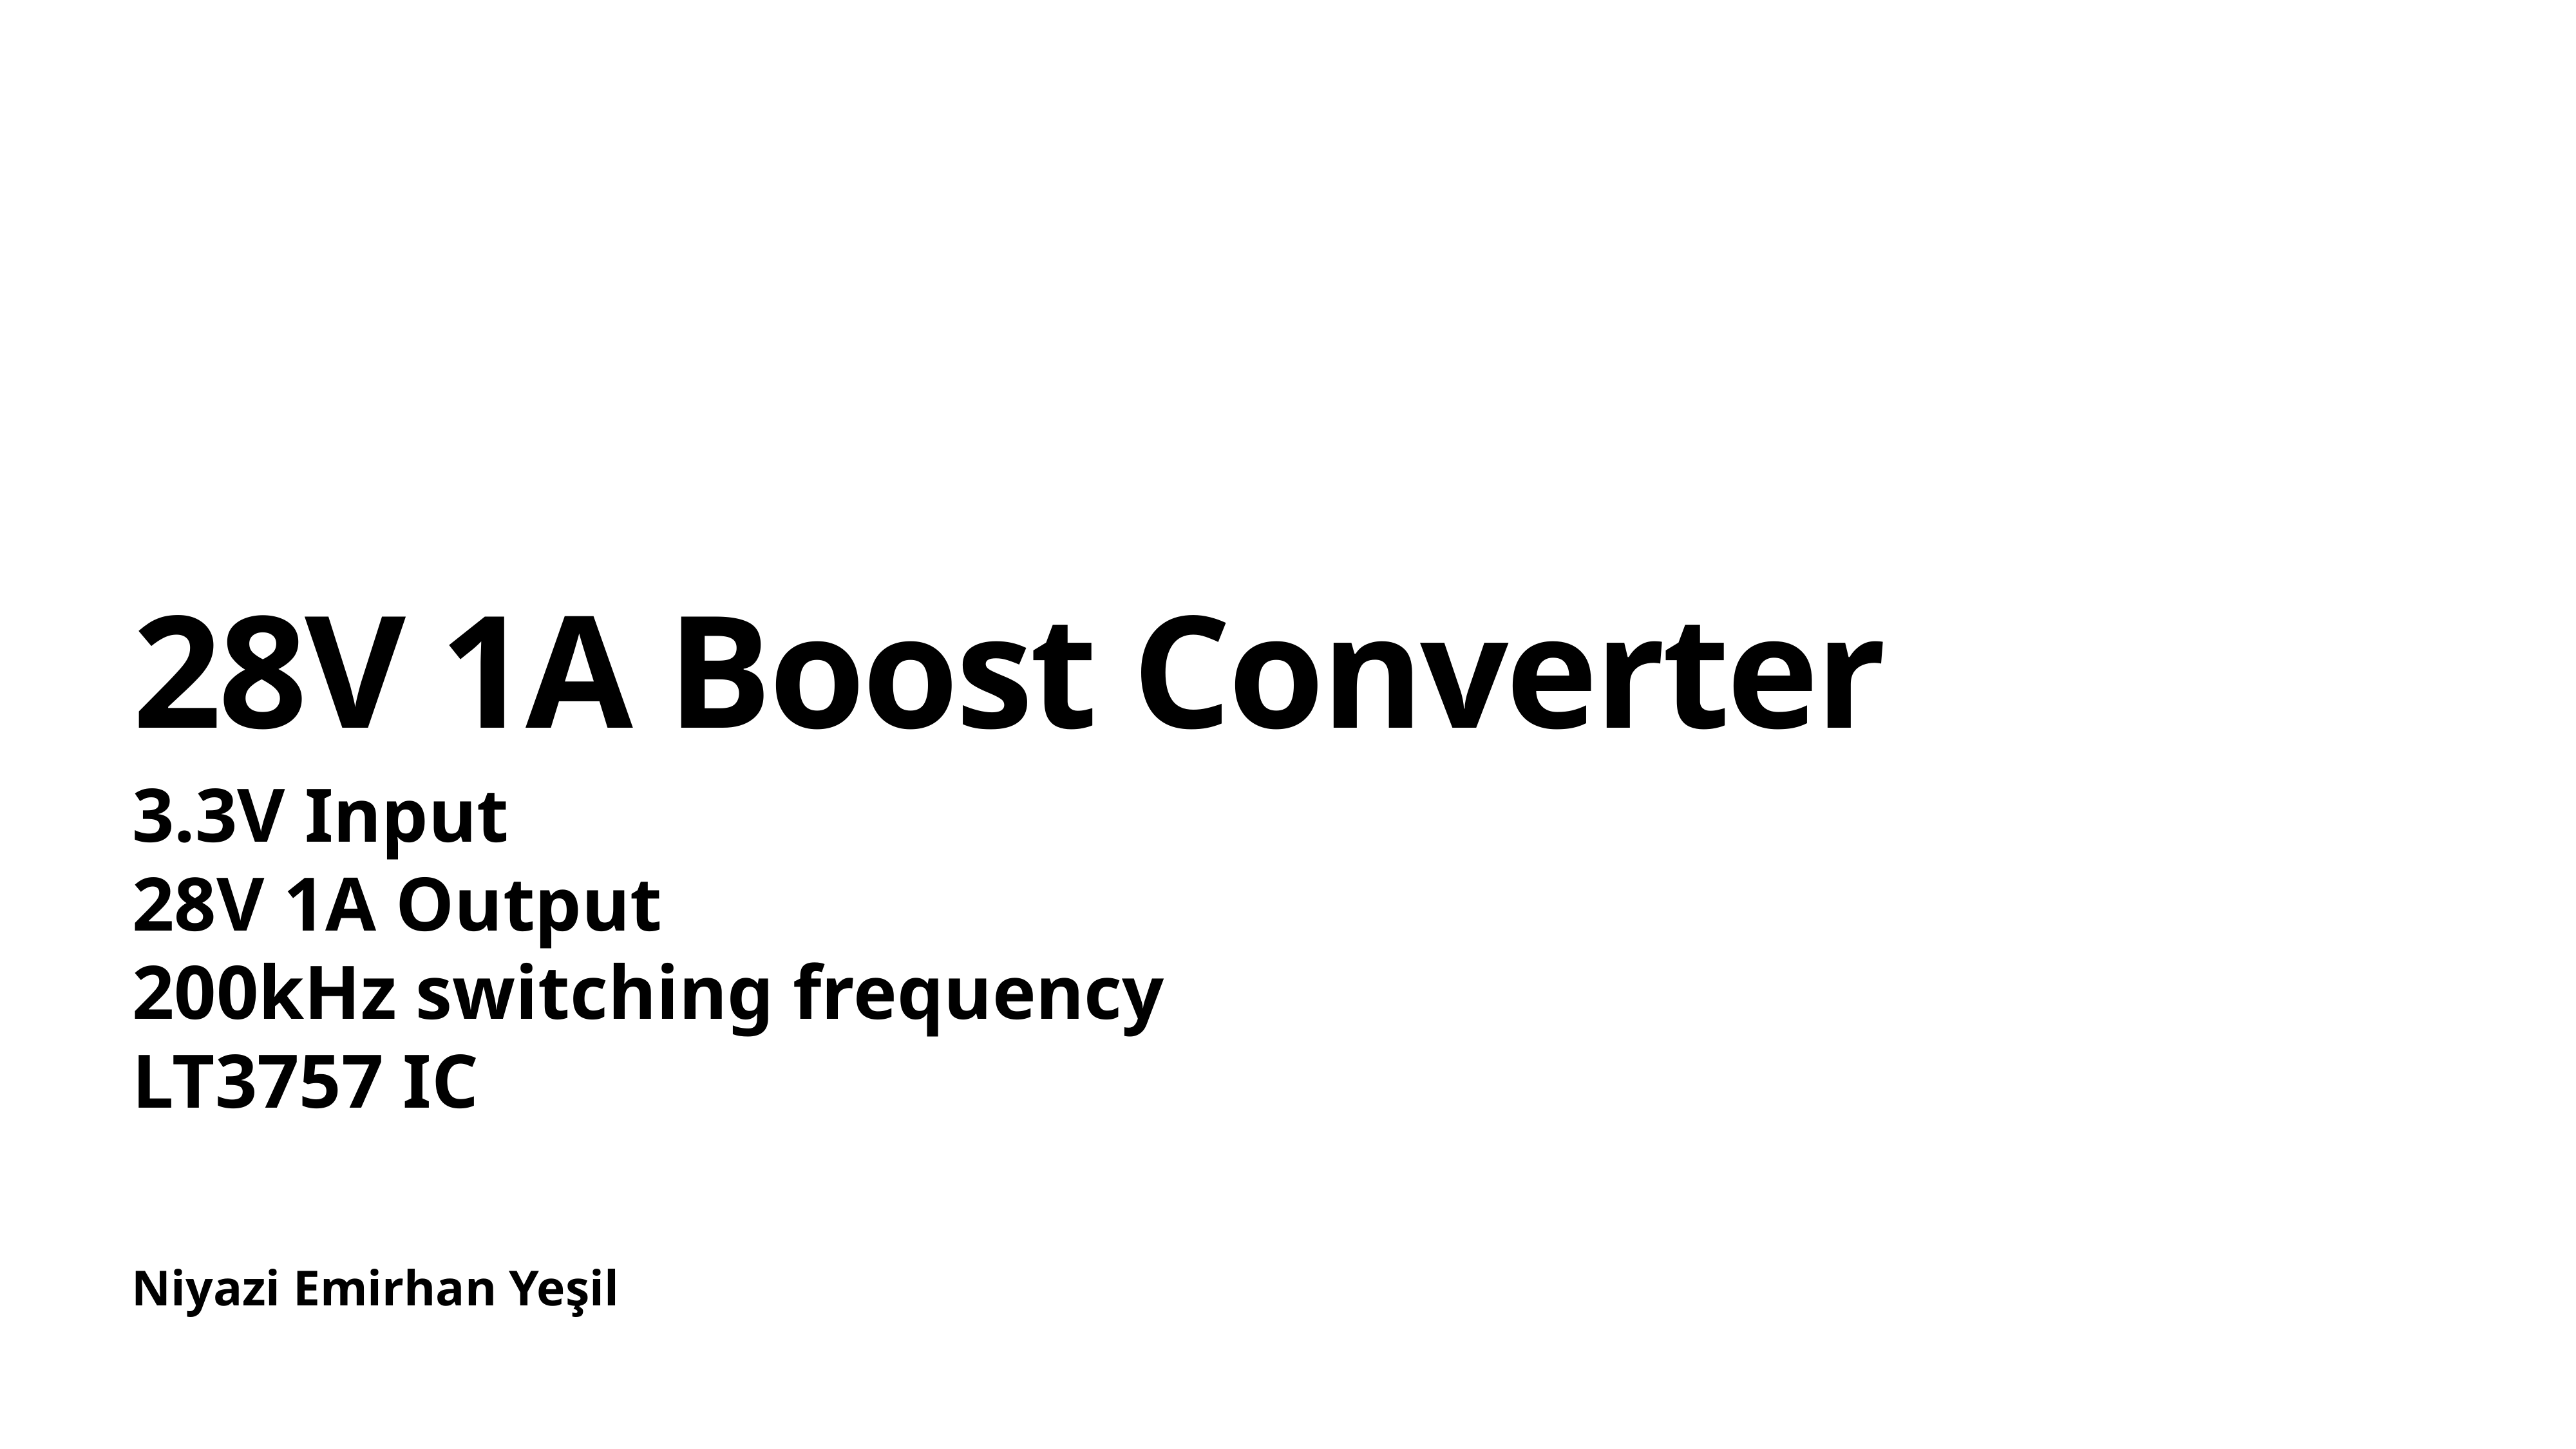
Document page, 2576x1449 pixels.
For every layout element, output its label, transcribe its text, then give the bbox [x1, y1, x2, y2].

title 28V 1A Boost Converter [127, 271, 2449, 764]
list Niyazi Emirhan Yeşil [126, 1252, 2448, 1321]
subtitle 3.3V Input 28V 1A Output 200kHz switching frequency LT3757 IC [126, 762, 2448, 1173]
